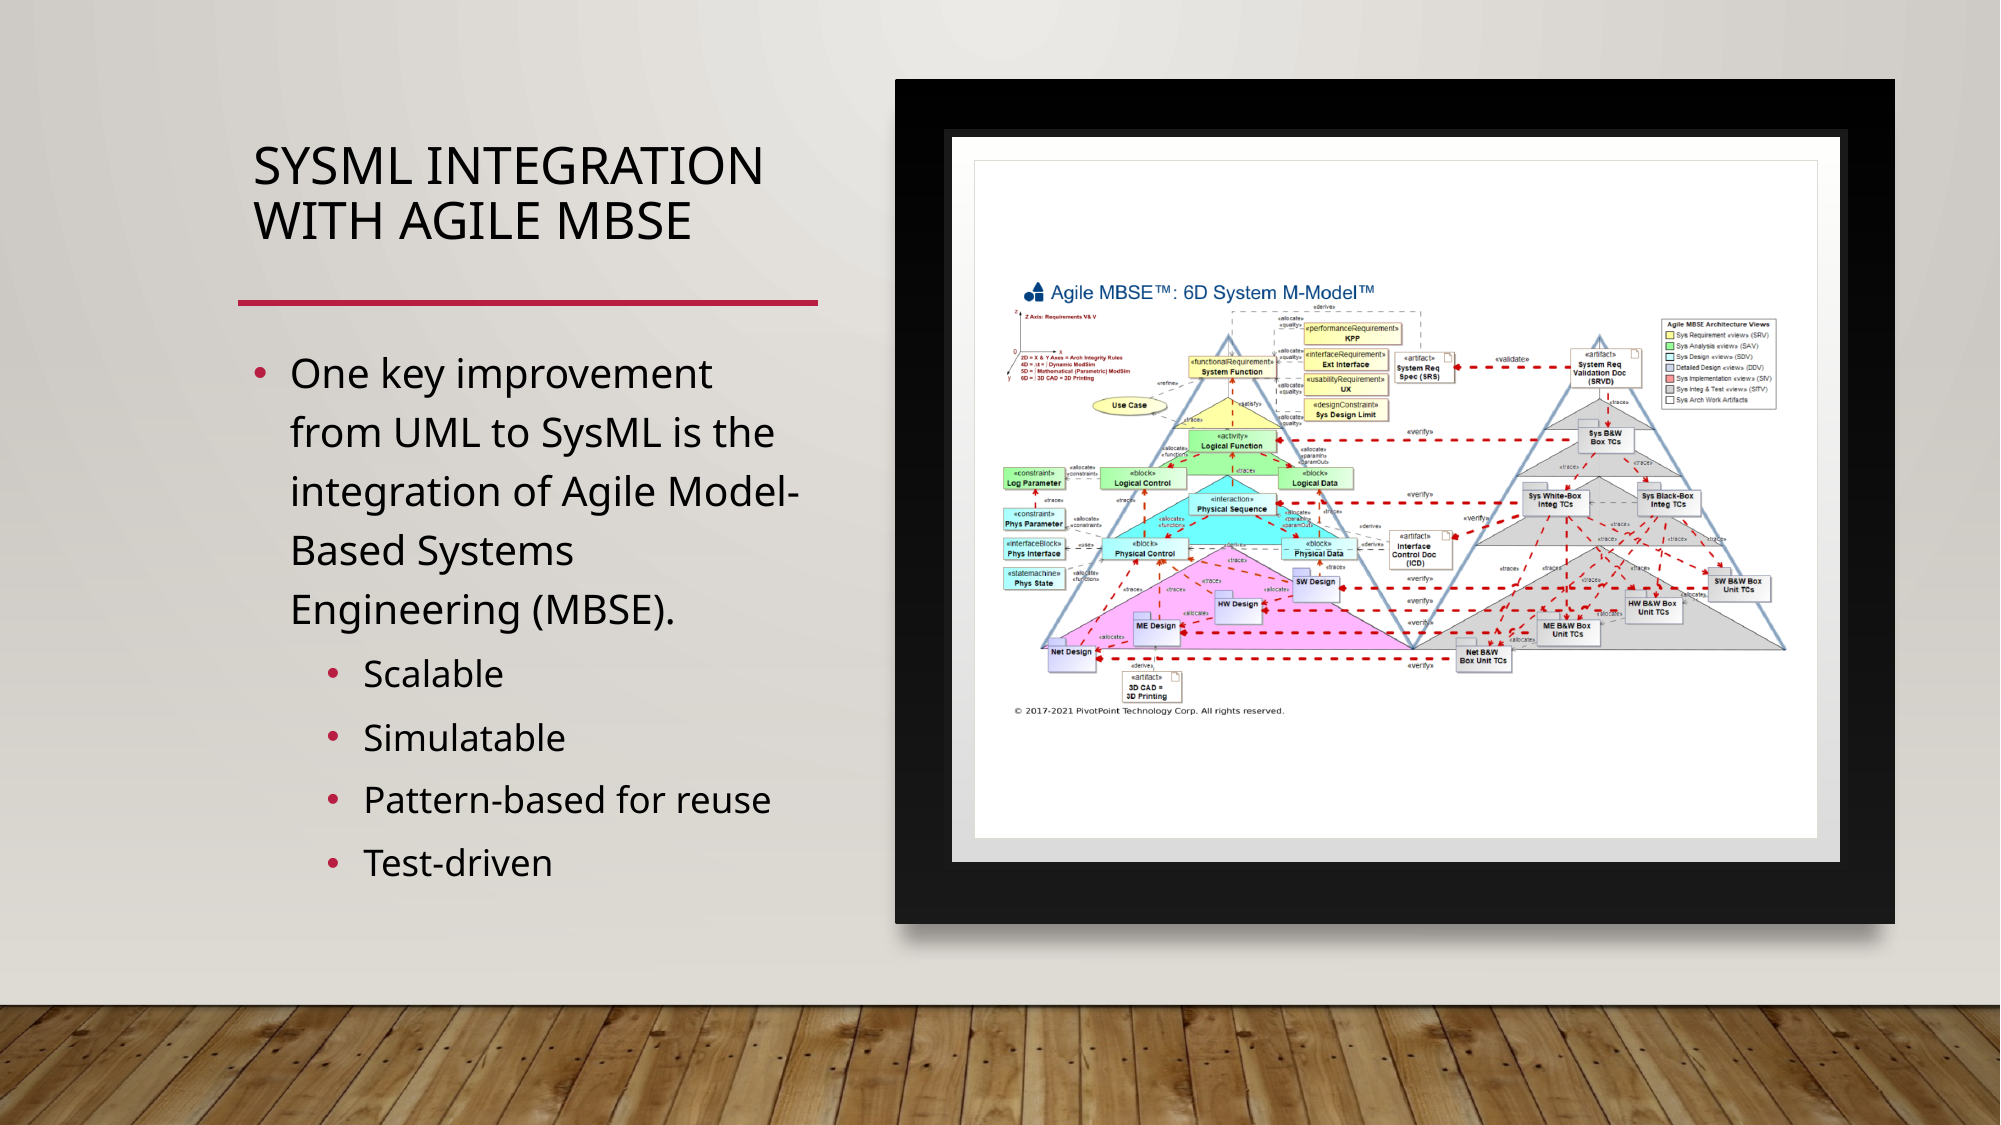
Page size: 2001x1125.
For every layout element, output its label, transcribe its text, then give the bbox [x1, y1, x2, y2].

list One key improvement from UML to SysML is the integration of Agile Model-Based Systems Engineering (MBSE). Scalable Simulatable Pattern-based for reuse Test-driven [238, 330, 817, 897]
text_box [0, 330, 2000, 1004]
picture [0, 1006, 2000, 1125]
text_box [895, 78, 1896, 924]
text_box [0, 0, 2000, 330]
picture [999, 282, 1791, 718]
title SYSML integration with Agile MBSE [238, 131, 818, 302]
